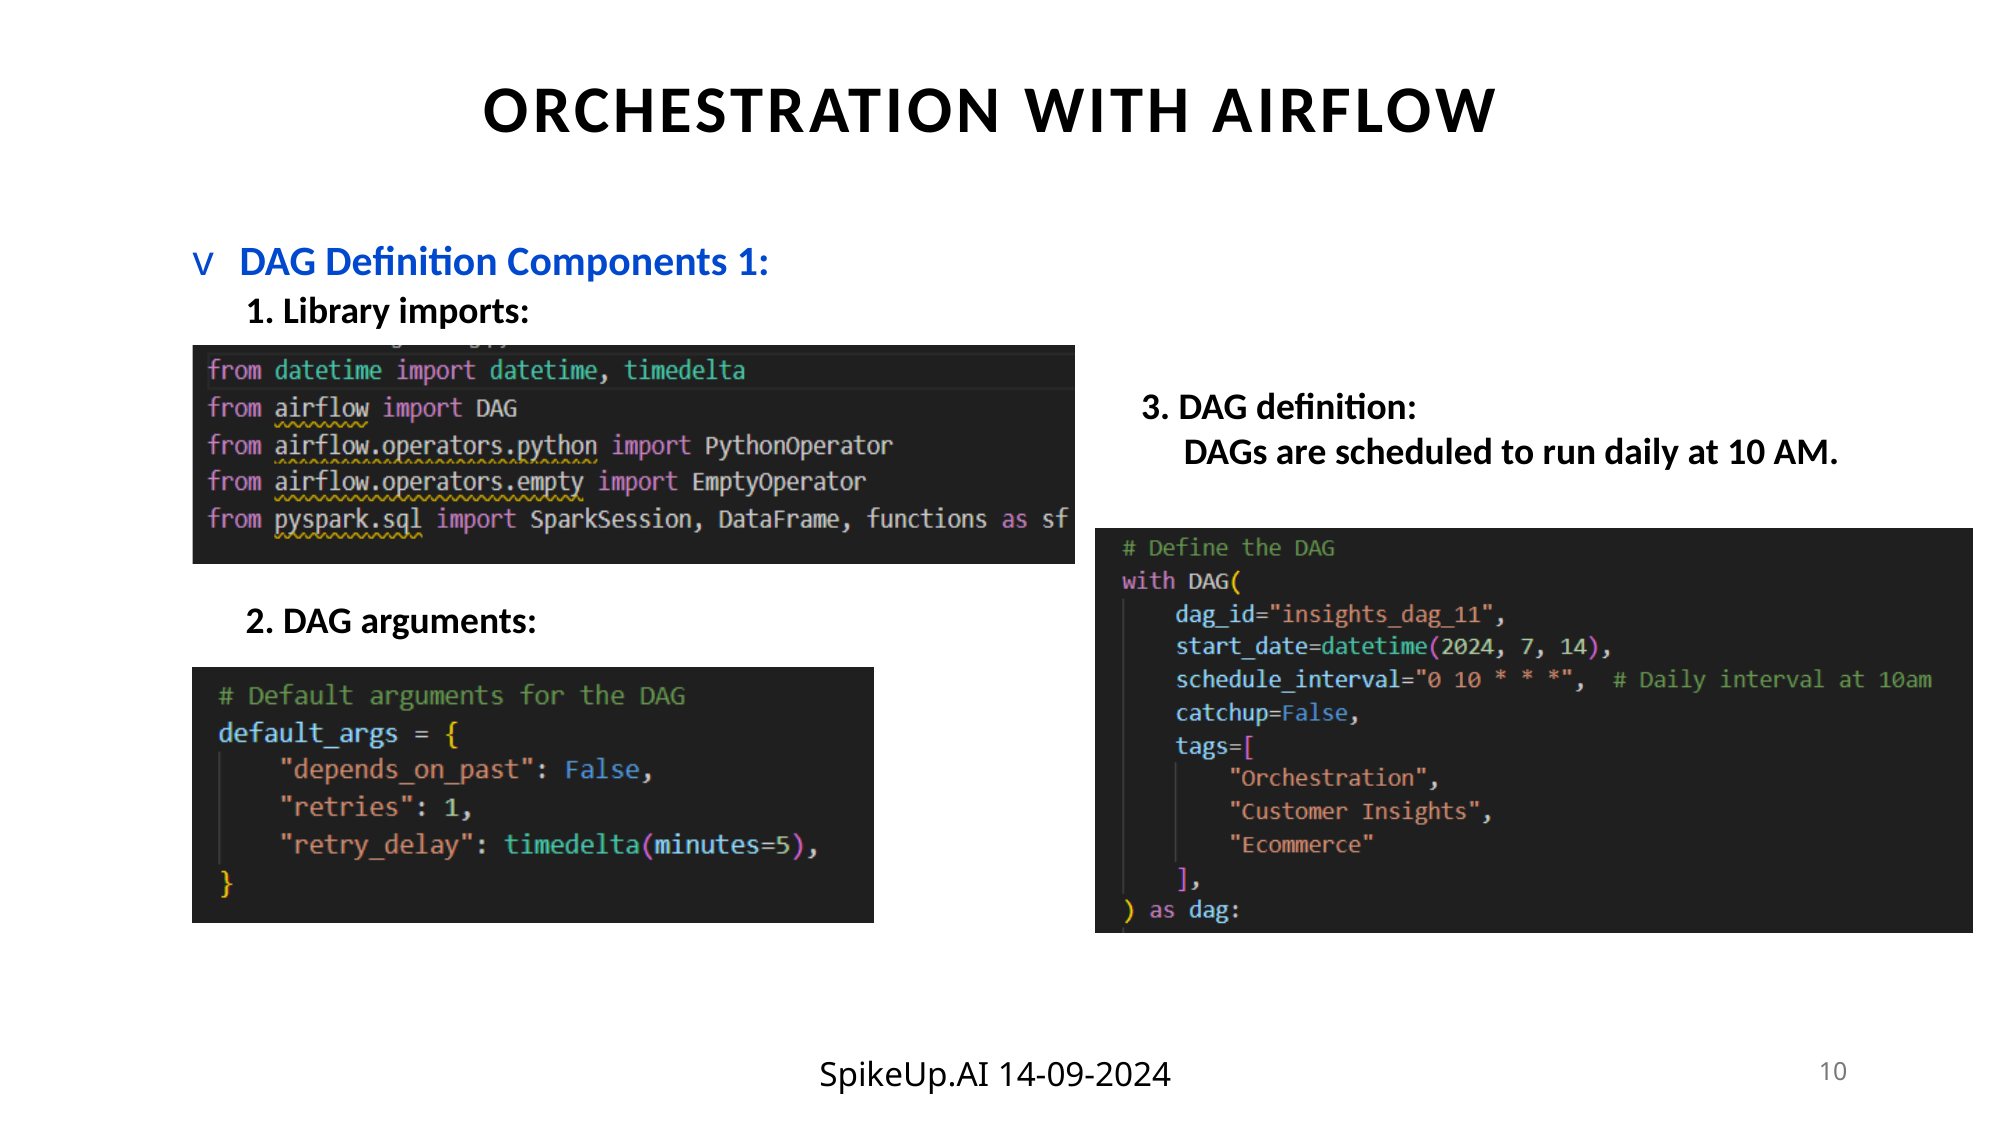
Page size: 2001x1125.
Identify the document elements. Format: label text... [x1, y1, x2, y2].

text_box 1. Library imports: [230, 278, 768, 339]
picture [1095, 527, 1973, 933]
picture [191, 667, 875, 924]
picture [191, 339, 1076, 565]
text_box 3. DAG definition: DAGs are scheduled to run daily at 10 AM. [1126, 374, 1967, 480]
text_box Orchestration with Airflow [77, 65, 1923, 164]
text_box DAG Definition Components 1: [192, 209, 808, 285]
footer SpikeUp.AI 14-09-2024 [662, 1042, 1338, 1103]
text_box 2. DAG arguments: [230, 588, 768, 649]
slide_number 10 [1412, 1042, 1863, 1103]
